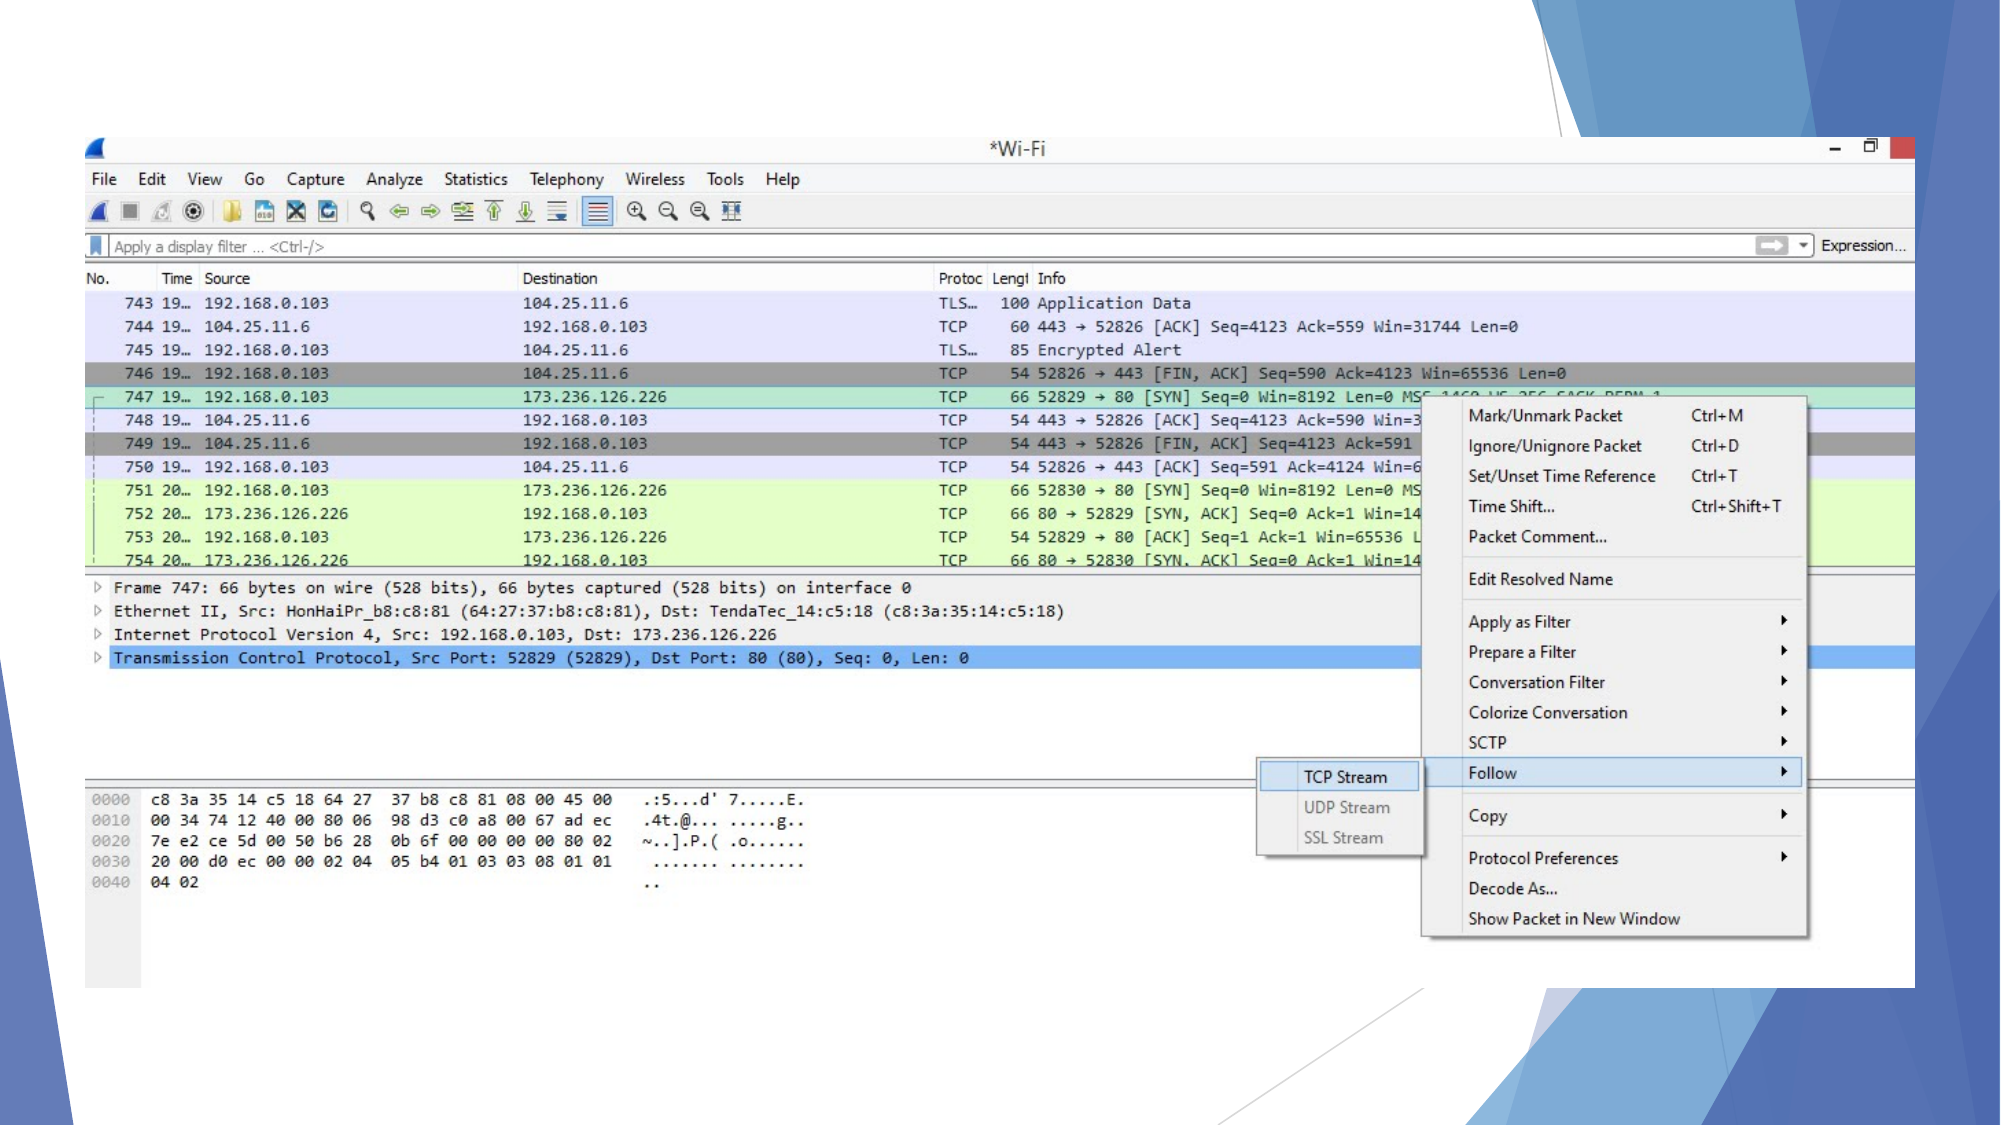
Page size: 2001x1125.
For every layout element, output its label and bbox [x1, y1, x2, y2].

picture [85, 137, 1915, 988]
